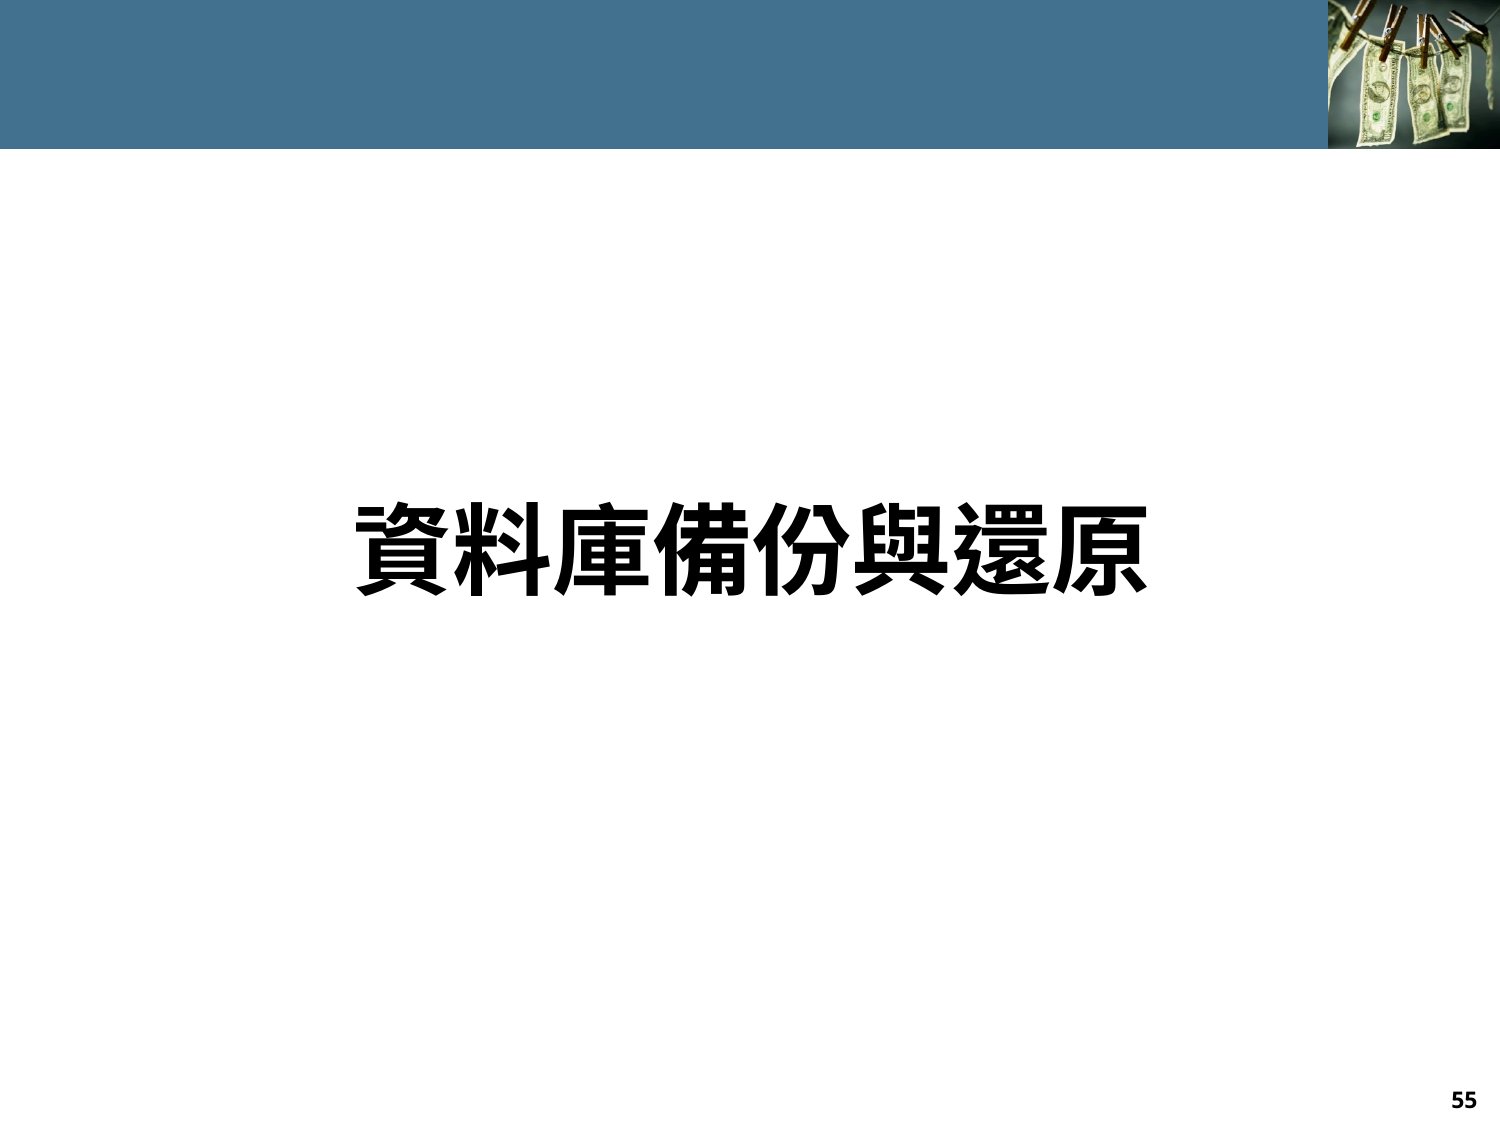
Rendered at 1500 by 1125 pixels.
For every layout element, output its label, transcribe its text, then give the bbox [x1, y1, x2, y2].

slide_number 55 [1429, 1077, 1500, 1123]
list 資料庫備份與還原 [159, 479, 1270, 622]
picture [1328, 0, 1500, 149]
